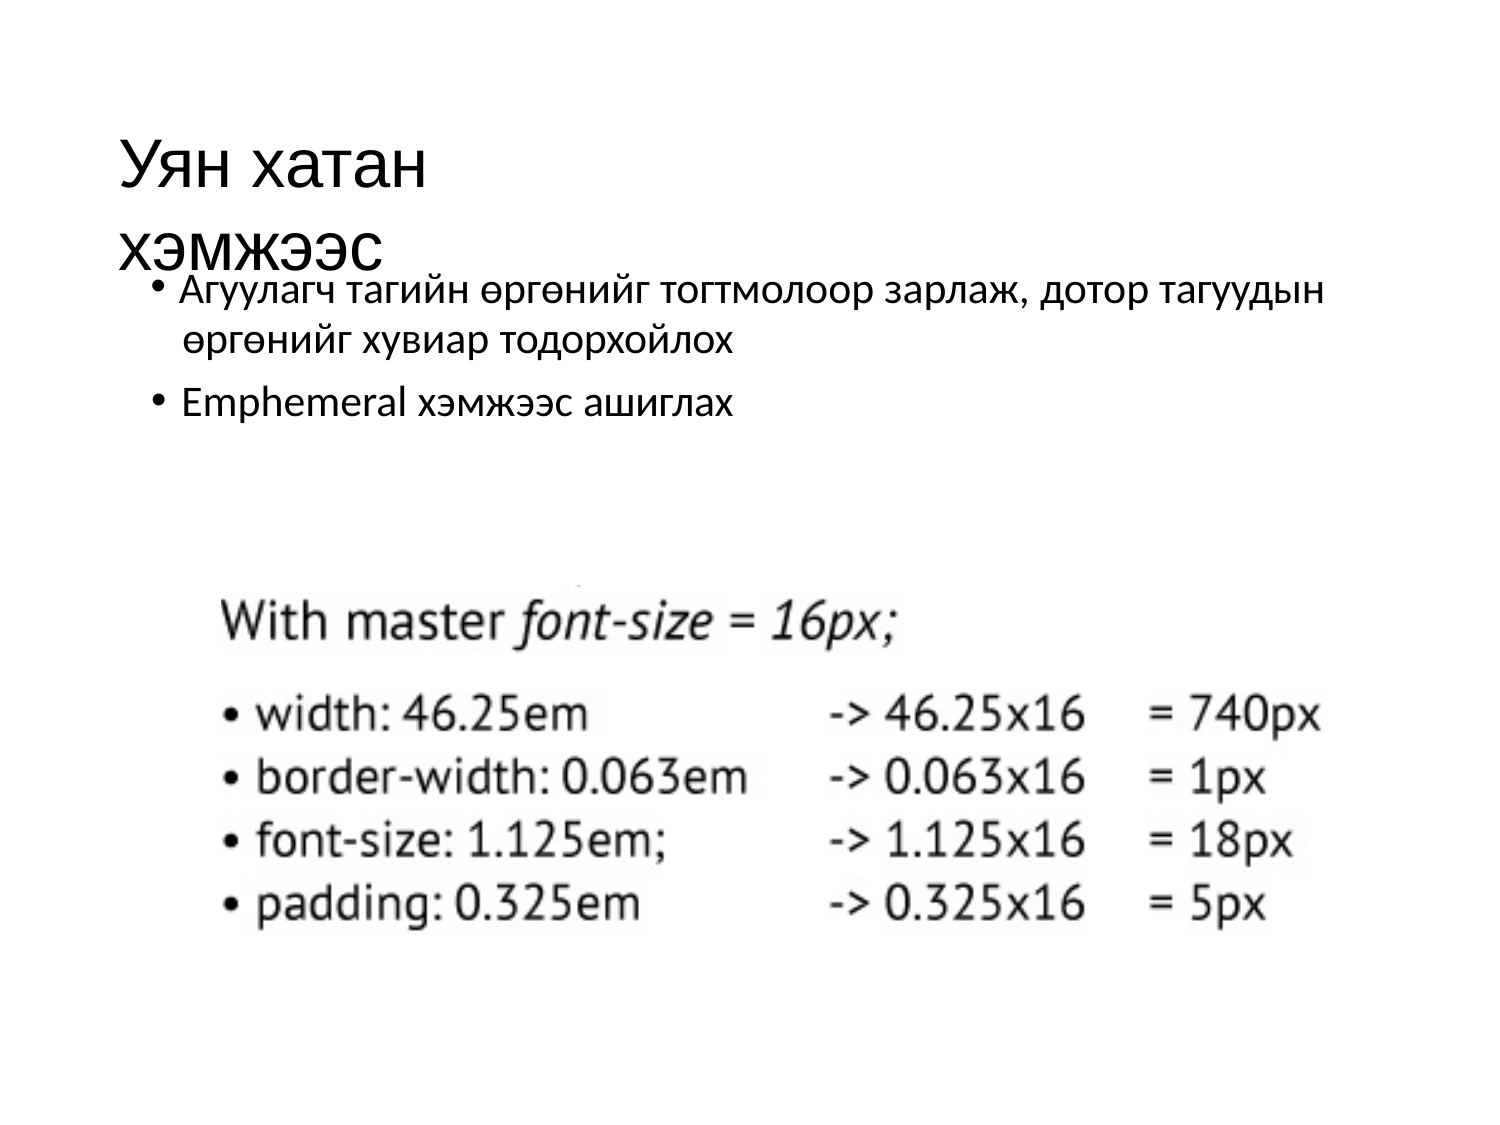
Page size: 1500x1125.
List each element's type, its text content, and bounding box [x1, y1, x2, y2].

text_box Агуулагч тагийн өргөнийг тогтмолоор зарлаж, дотор тагуудын өргөнийг хувиар тодорхойлох Emphemeral хэмжээс ашиглах [148, 259, 1330, 426]
title Уян хатан хэмжээс [116, 116, 653, 307]
picture [221, 585, 1329, 936]
